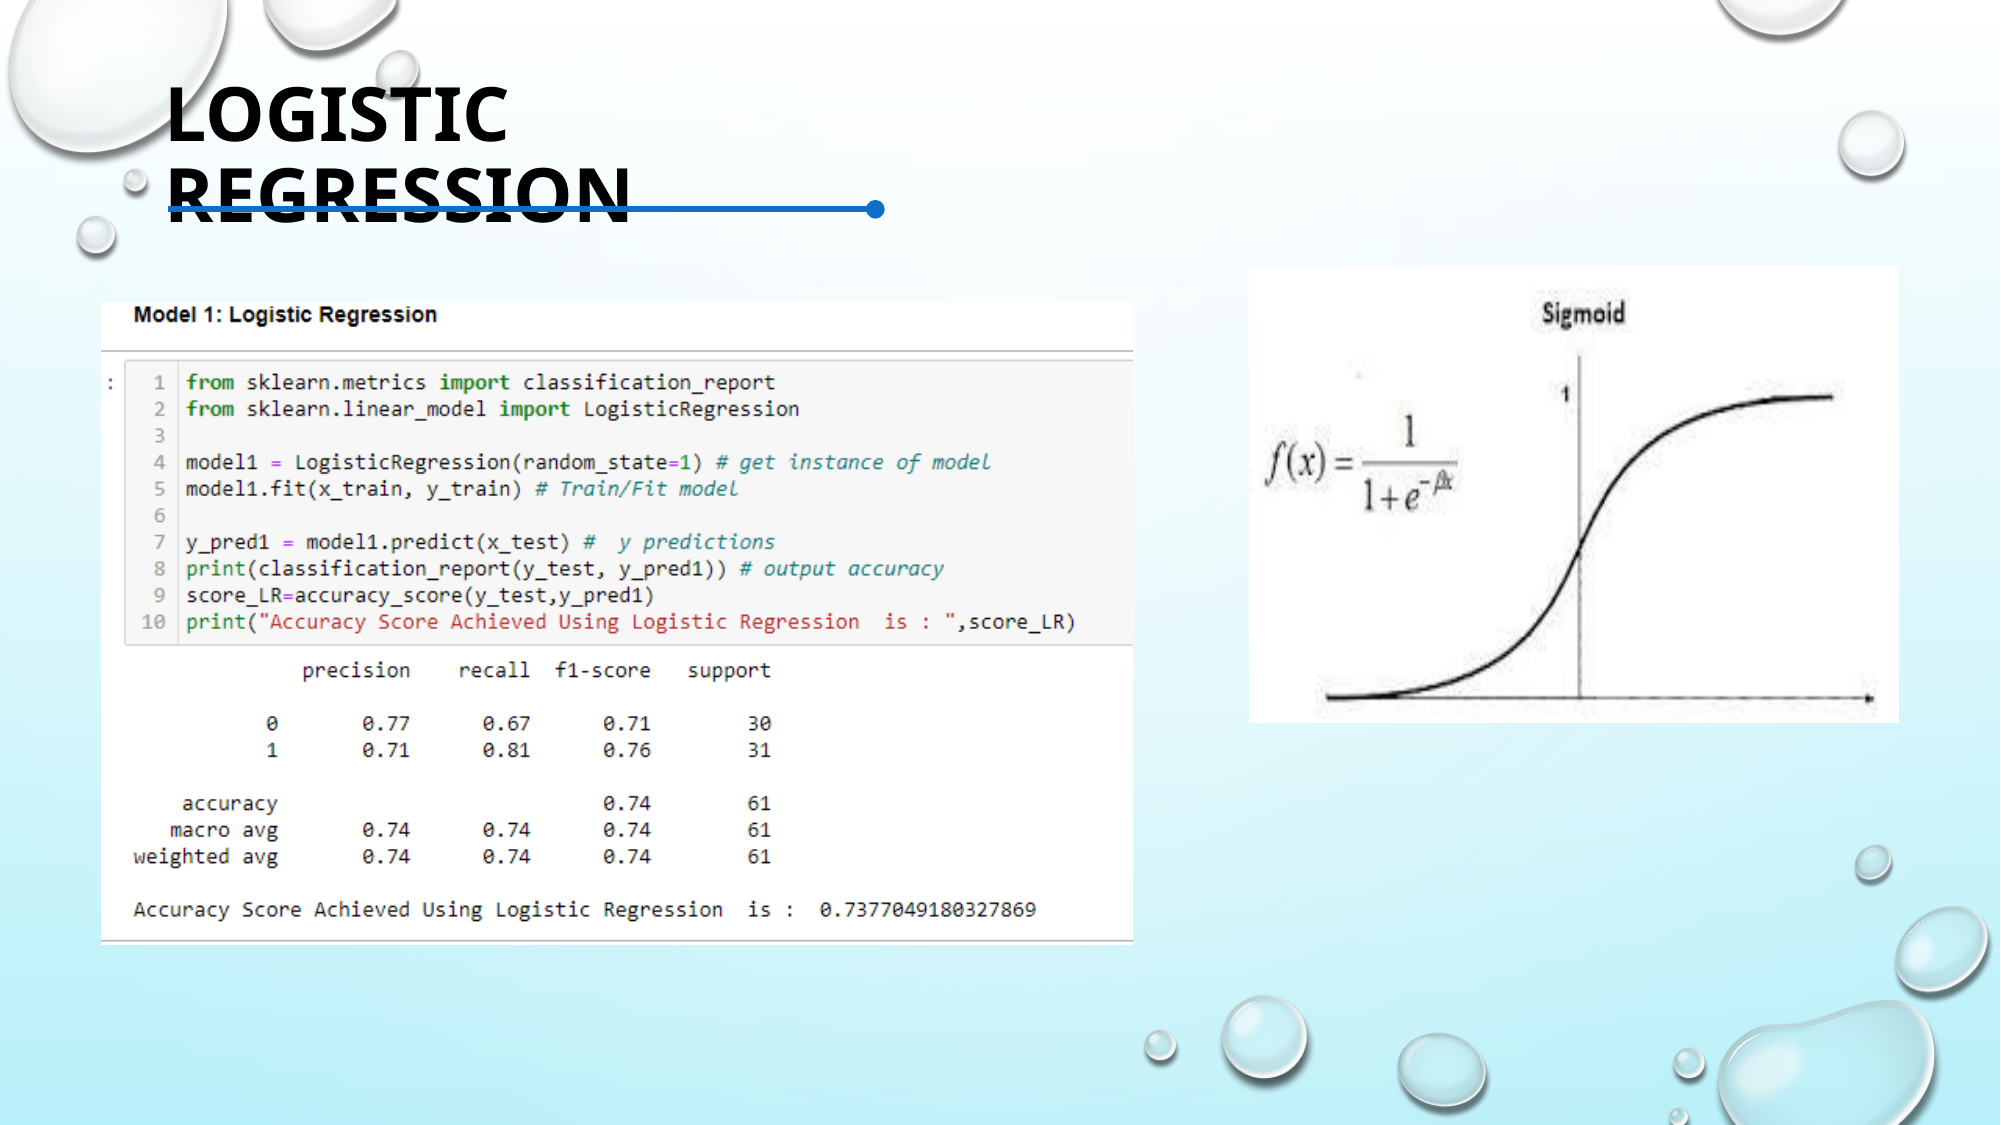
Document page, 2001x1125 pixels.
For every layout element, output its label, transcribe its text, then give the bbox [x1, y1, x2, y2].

title LOGISTIC REGRESSION [149, 101, 969, 214]
picture [0, 0, 2000, 1125]
